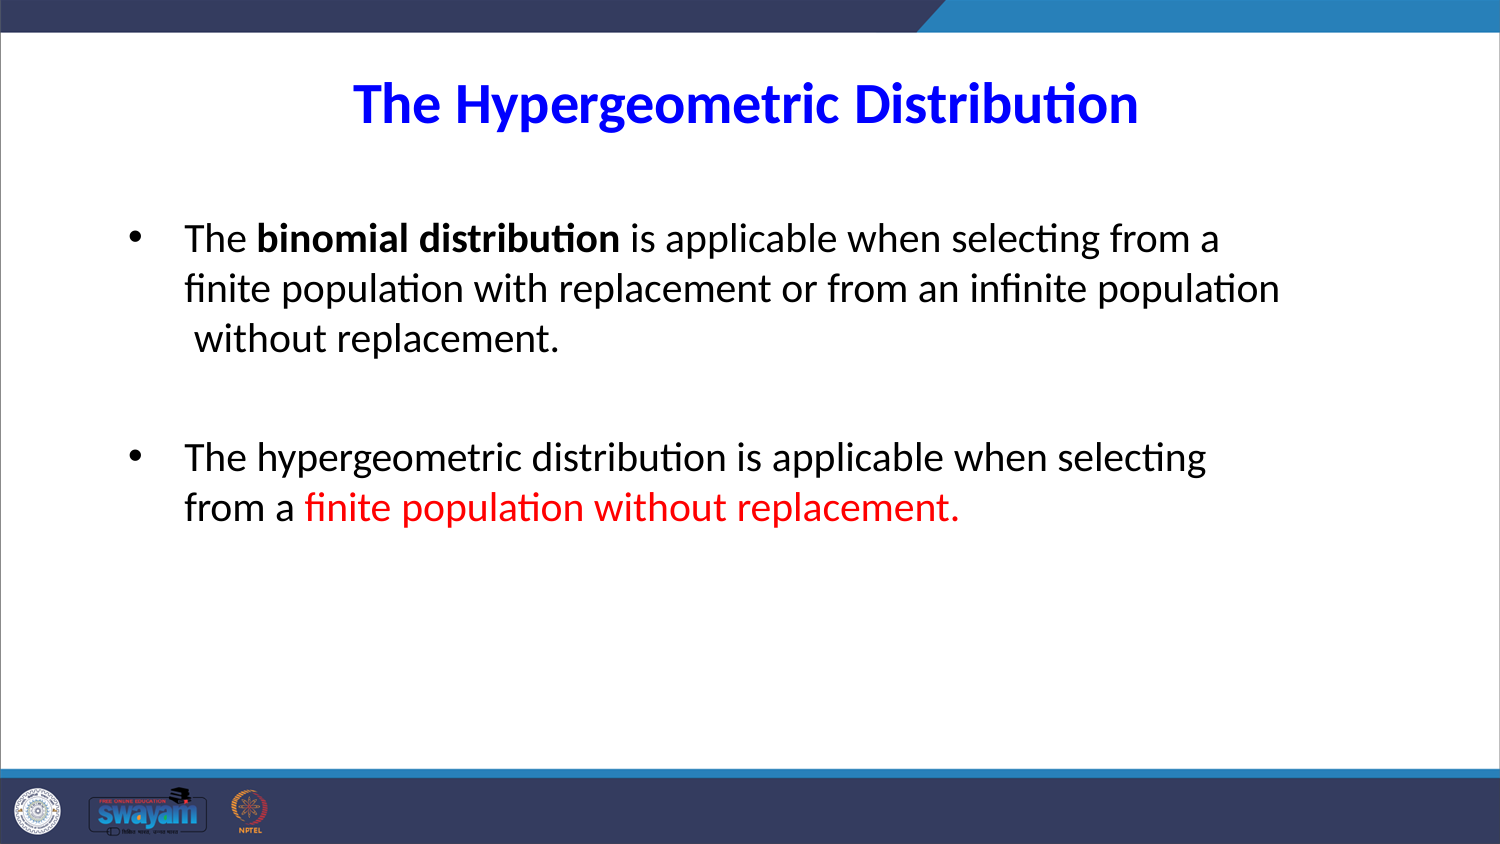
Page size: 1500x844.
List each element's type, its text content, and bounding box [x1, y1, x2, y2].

picture [0, 0, 1500, 844]
text_box The binomial distribution is applicable when selecting from a finite population with replacement or from an infinite population without replacement. The hypergeometric distribution is applicable when selecting from a finite population without replacement. [112, 205, 1316, 531]
title The Hypergeometric Distribution [351, 63, 1149, 205]
